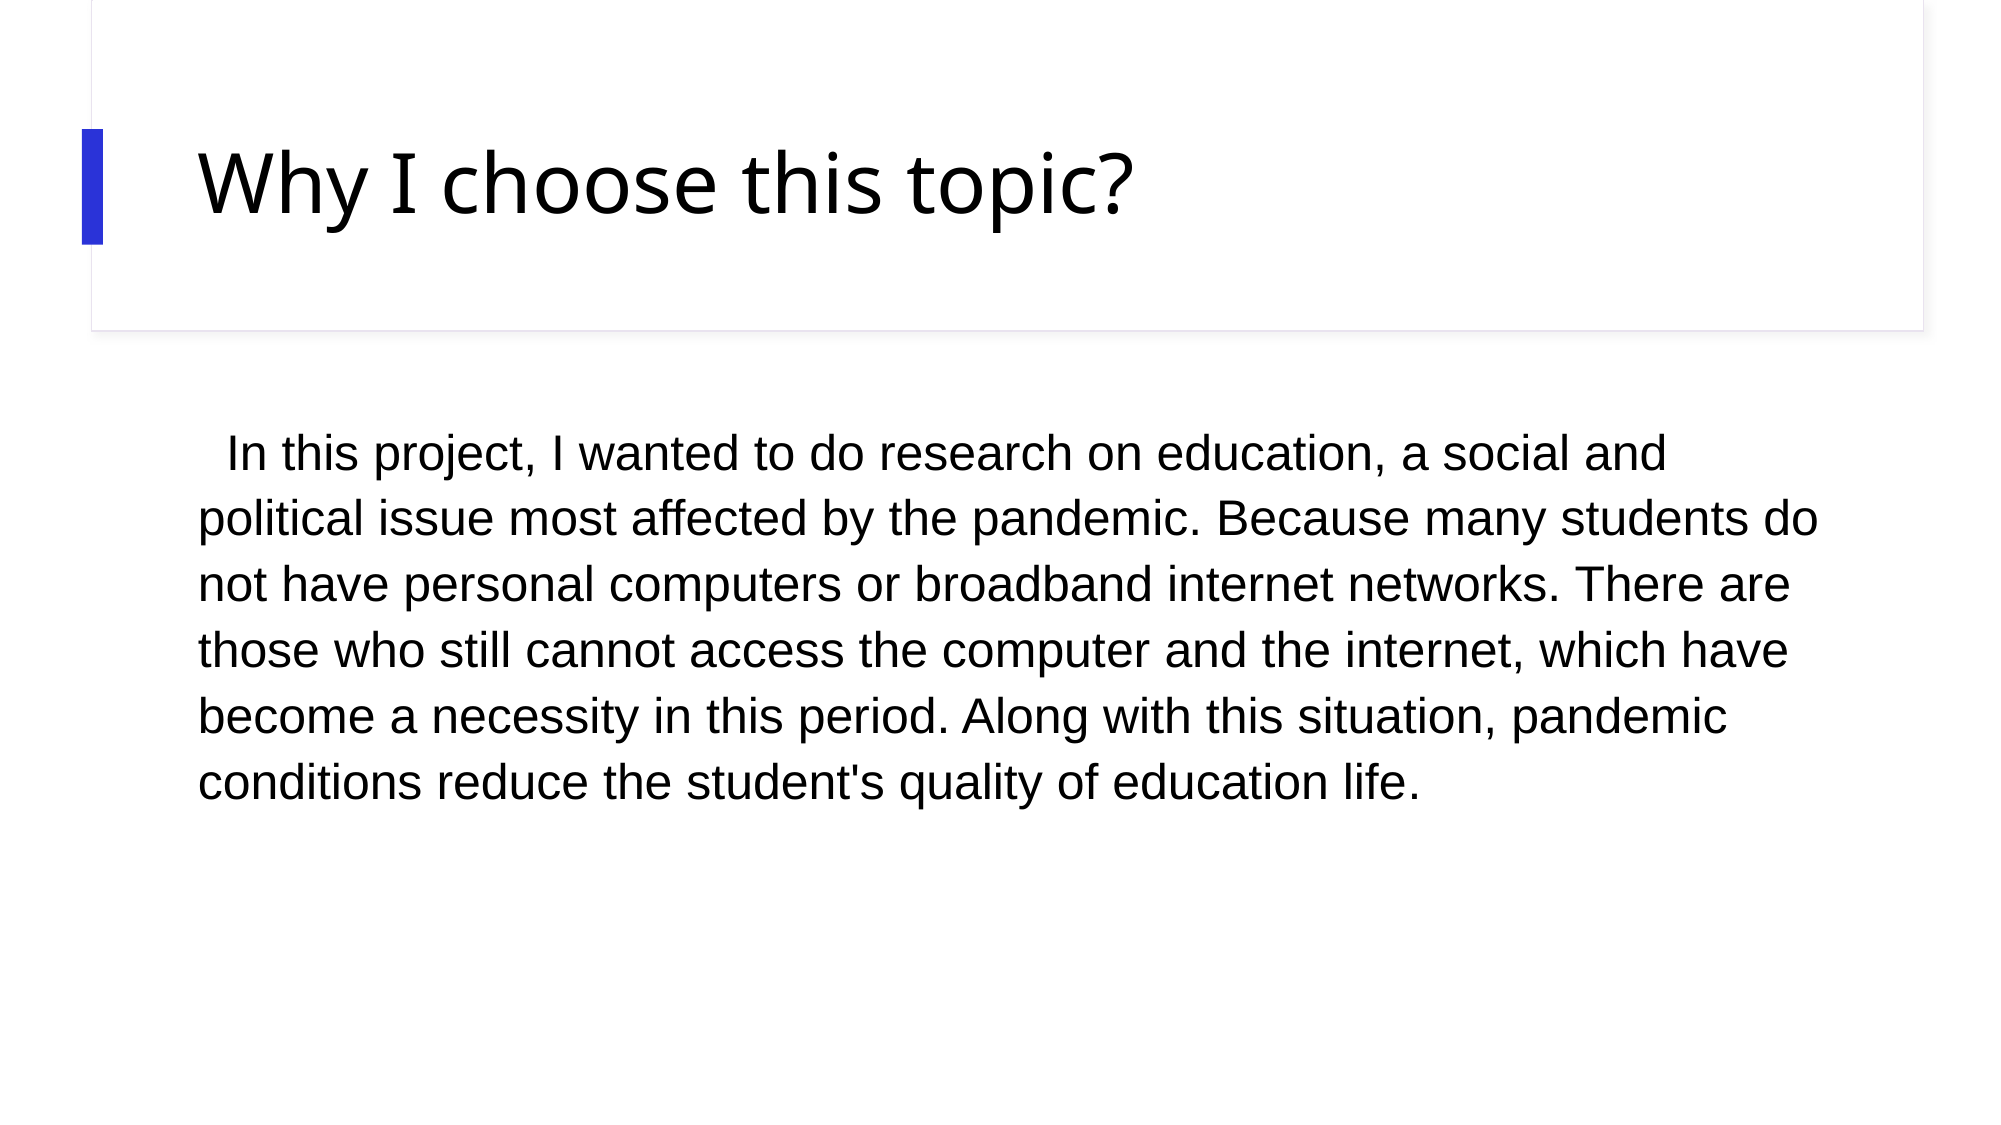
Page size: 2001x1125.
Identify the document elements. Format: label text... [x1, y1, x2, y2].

title Why I choose this topic? [183, 90, 1851, 284]
list In this project, I wanted to do research on education, a social and political issue most affected by the pandemic. Because many students do not have personal computers or broadband internet networks. There are those who still cannot access the computer and the internet, which have become a necessity in this period. Along with this situation, pandemic conditions reduce the student's quality of education life. [183, 406, 1851, 1013]
